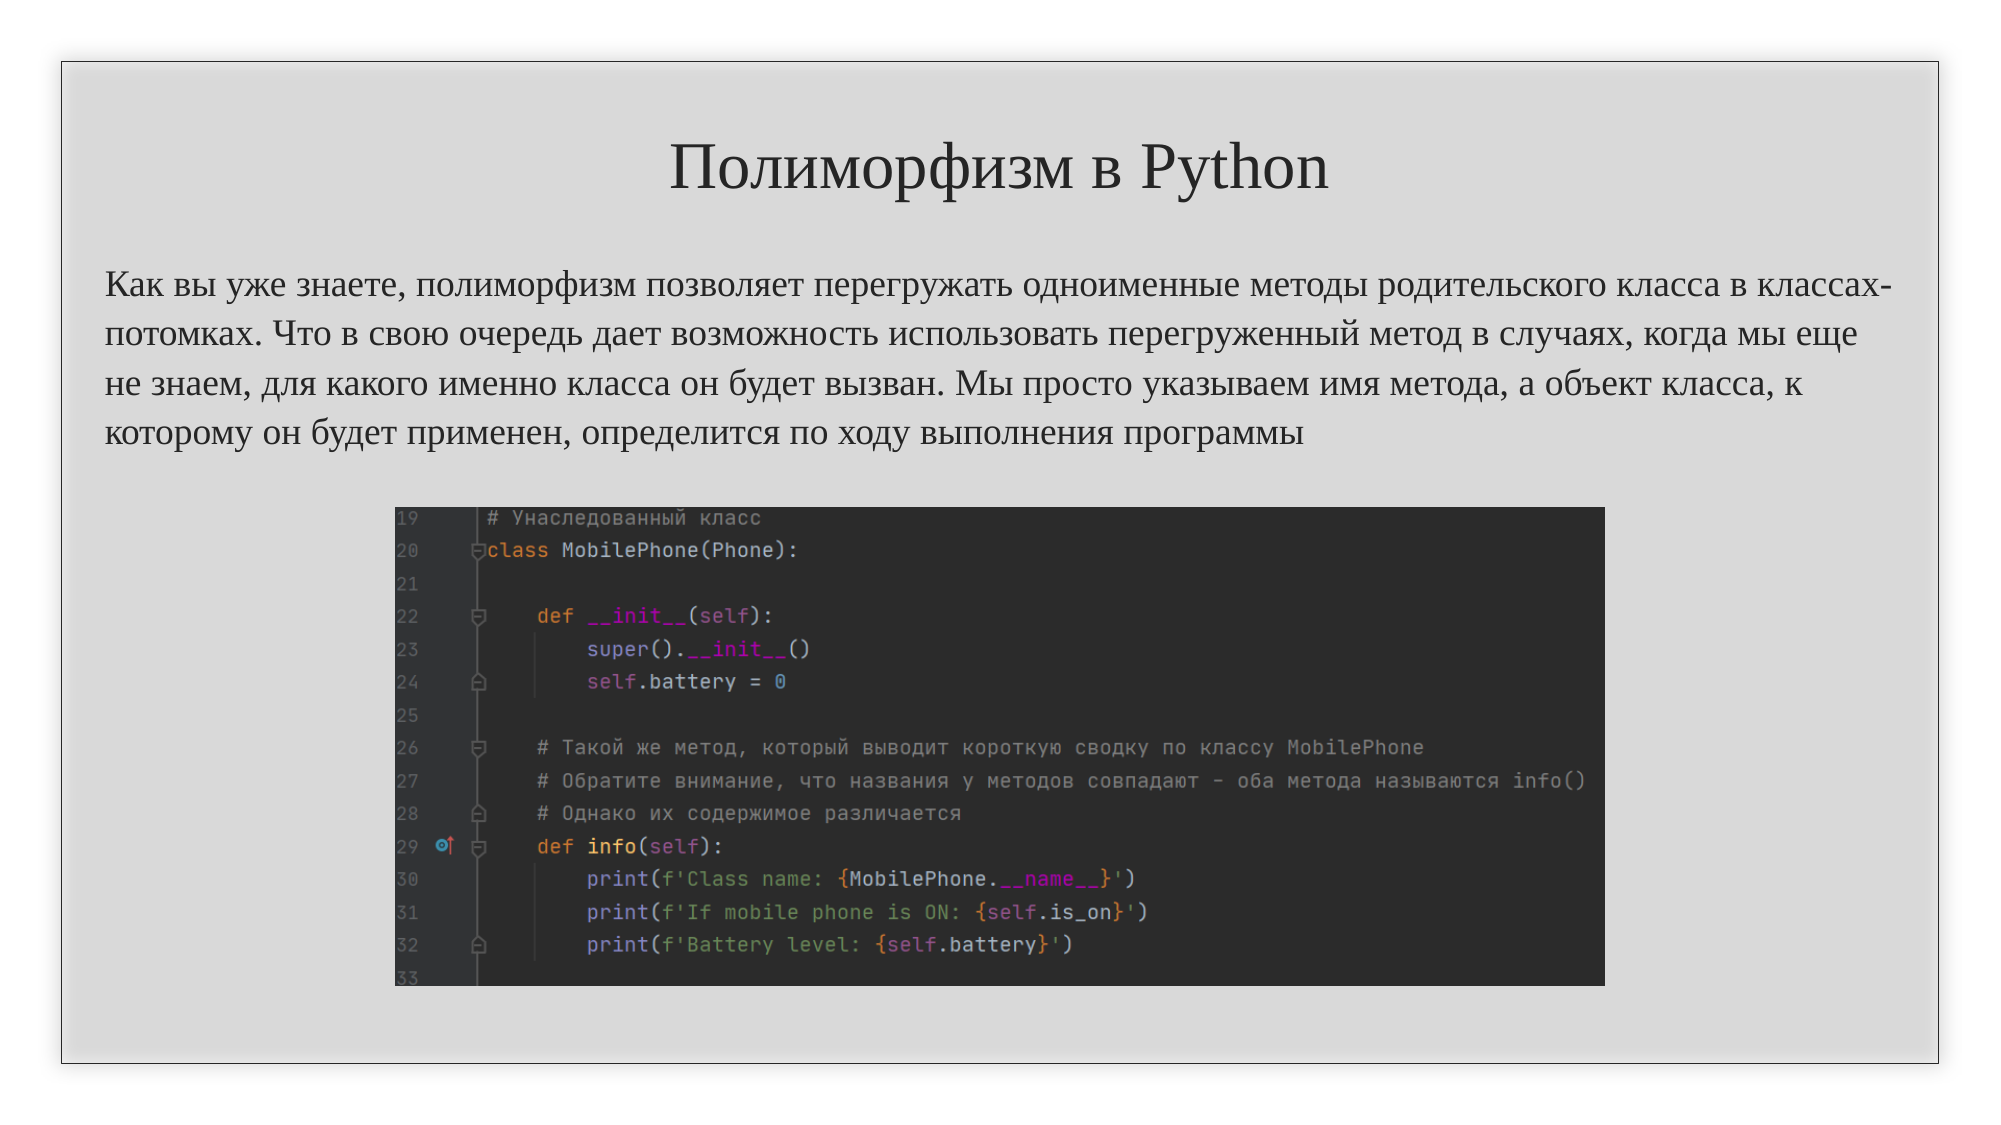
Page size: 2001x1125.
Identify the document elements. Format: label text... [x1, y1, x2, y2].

picture [395, 506, 1605, 986]
list Как вы уже знаете, полиморфизм позволяет перегружать одноименные методы родительского класса в классах-потомках. Что в свою очередь дает возможность использовать перегруженный метод в случаях, когда мы еще не знаем, для какого именно класса он будет вызван. Мы просто указываем имя метода, а объект класса, к которому он будет применен, определится по ходу выполнения программы [89, 246, 1911, 879]
title Полиморфизм в Python [174, 53, 1825, 246]
